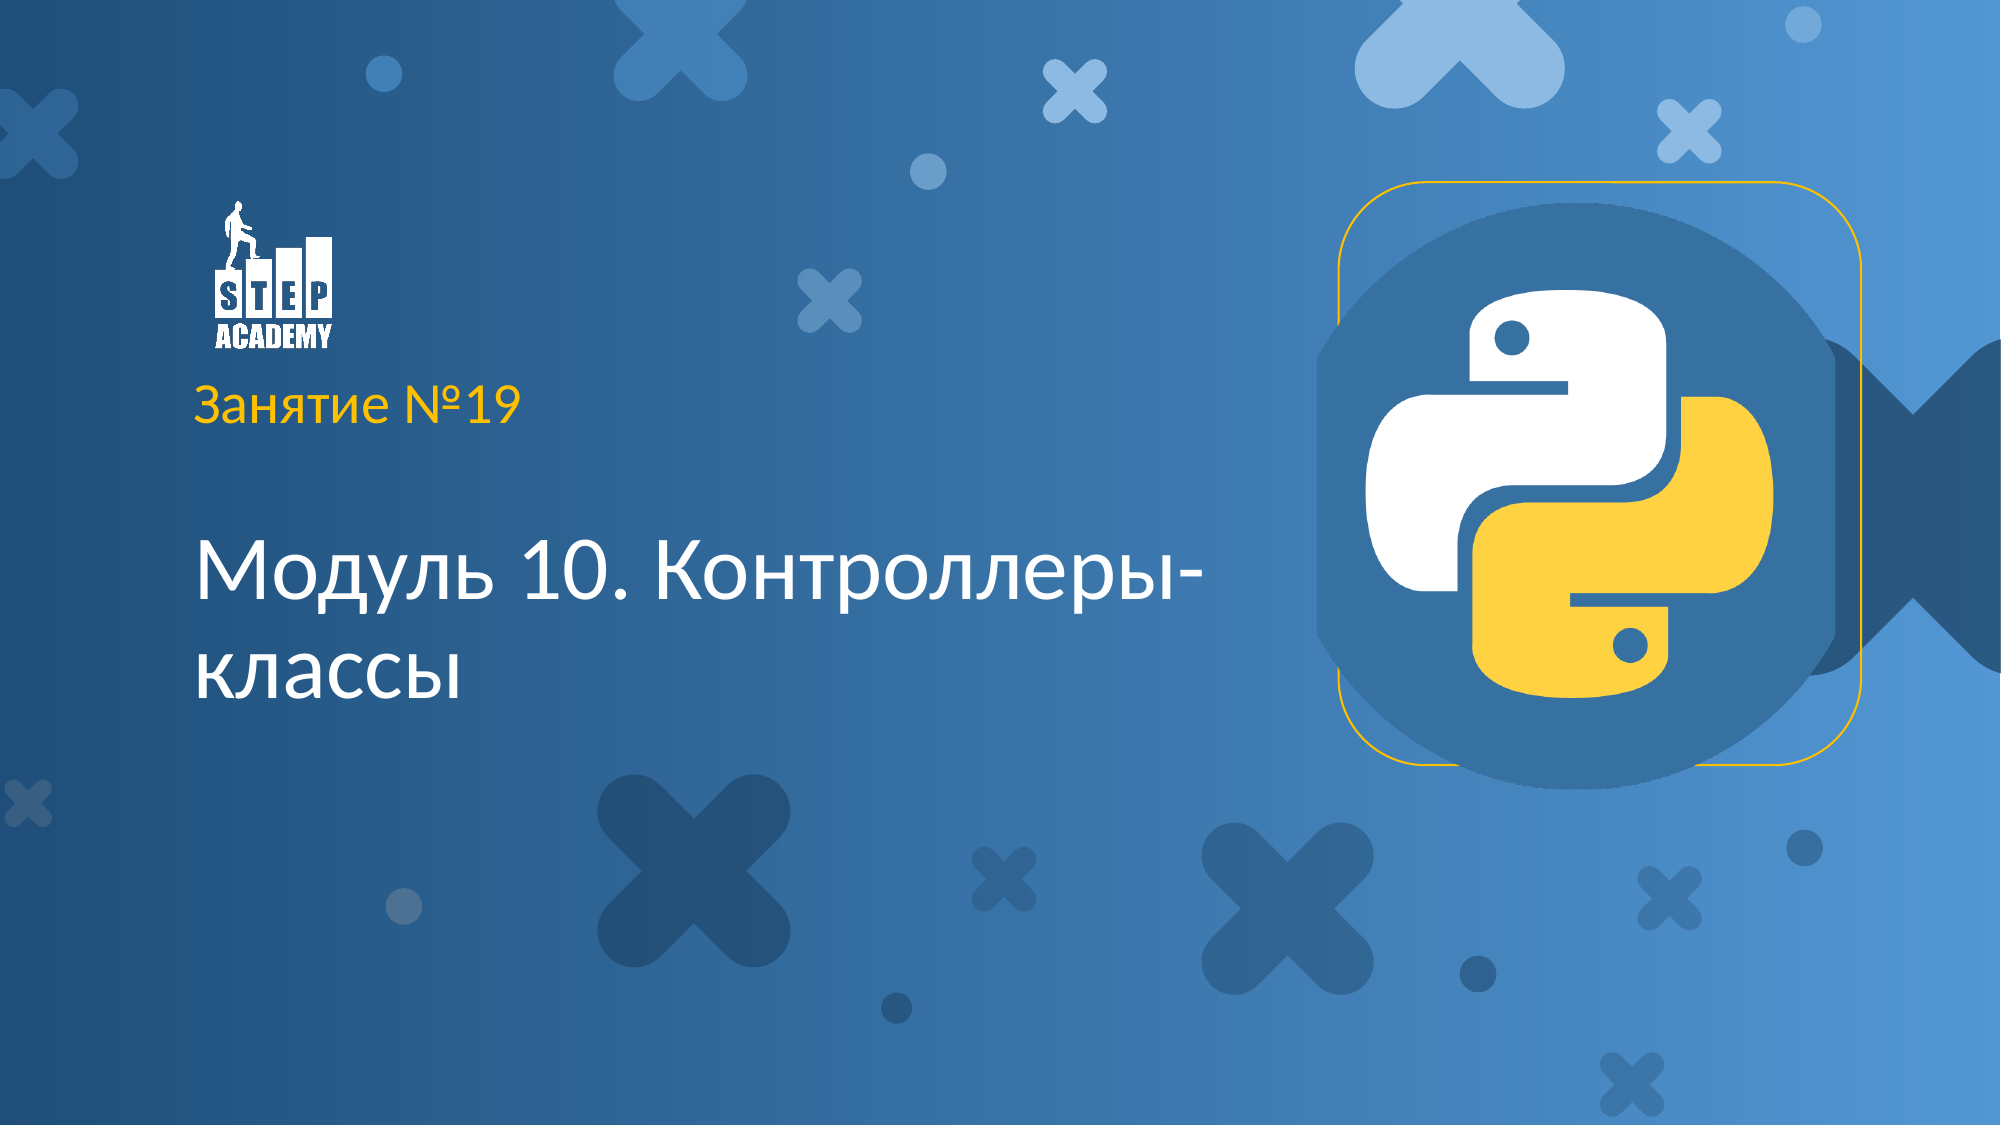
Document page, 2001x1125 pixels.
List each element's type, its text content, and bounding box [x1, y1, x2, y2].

picture [1316, 202, 1836, 790]
list Занятие №19 [178, 365, 1099, 470]
picture [215, 201, 332, 349]
title Модуль 10. Контроллеры-классы [178, 469, 1243, 726]
